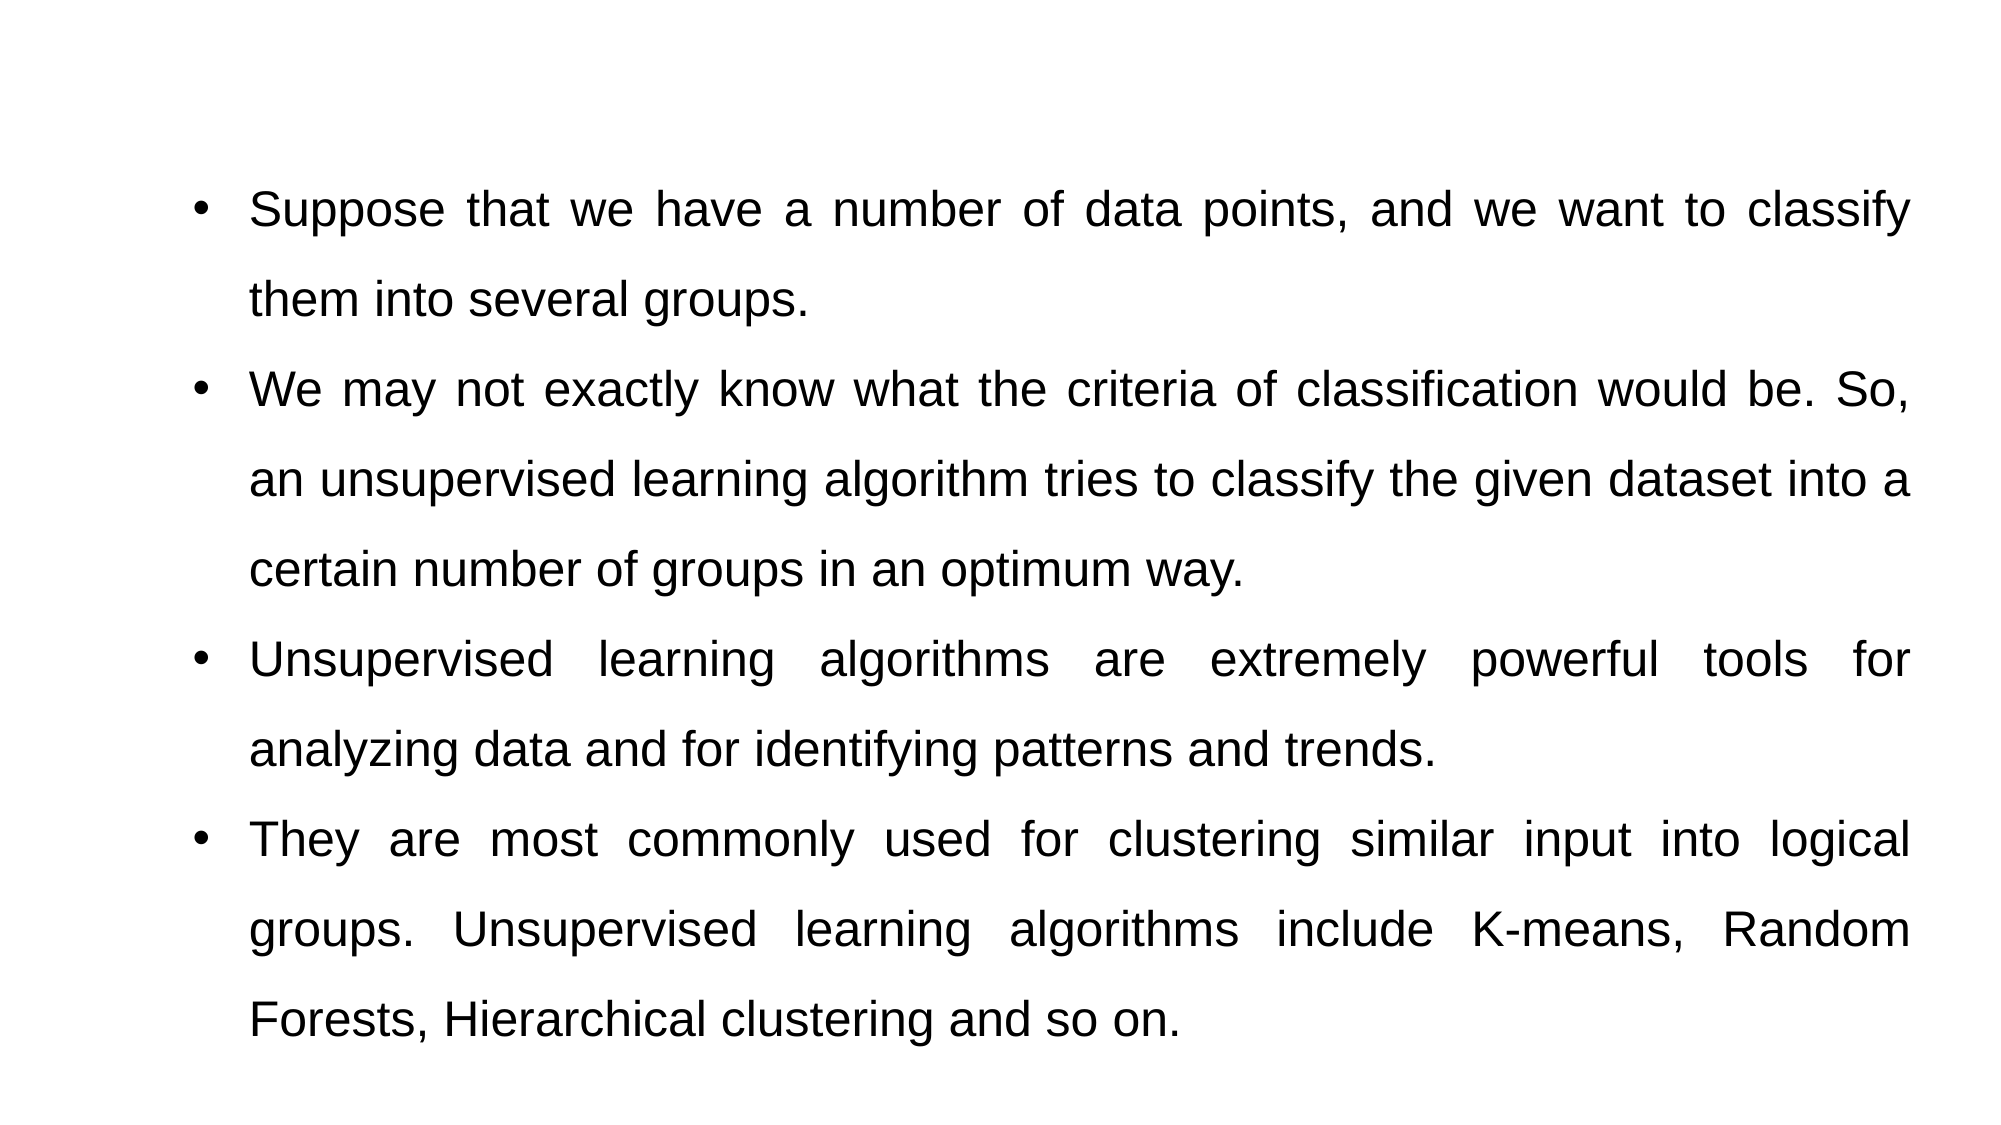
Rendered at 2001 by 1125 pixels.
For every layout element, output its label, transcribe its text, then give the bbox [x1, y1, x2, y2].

text_box Suppose that we have a number of data points, and we want to classify them into several groups. We may not exactly know what the criteria of classification would be. So, an unsupervised learning algorithm tries to classify the given dataset into a certain number of groups in an optimum way. Unsupervised learning algorithms are extremely powerful tools for analyzing data and for identifying patterns and trends. They are most commonly used for clustering similar input into logical groups. Unsupervised learning algorithms include K-means, Random Forests, Hierarchical clustering and so on. [177, 139, 1927, 1055]
